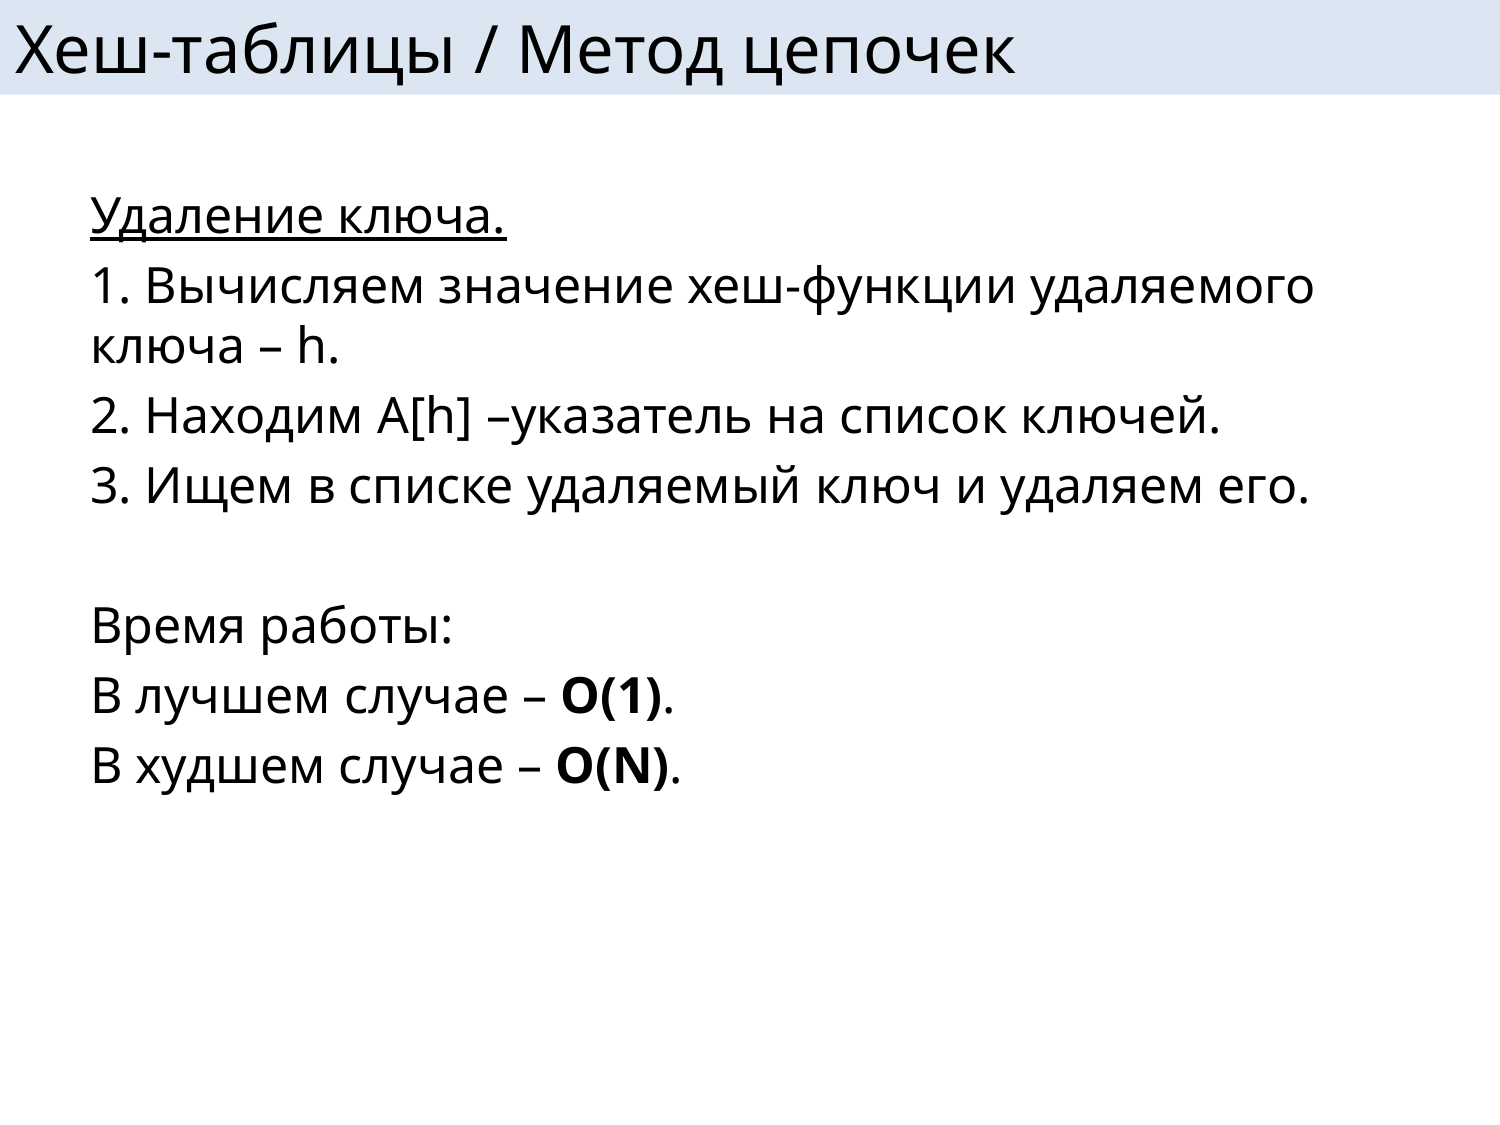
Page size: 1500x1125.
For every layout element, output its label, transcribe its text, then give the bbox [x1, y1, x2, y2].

list Удаление ключа. 1. Вычисляем значение хеш-функции удаляемого ключа – h. 2. Находим A[h] –указатель на список ключей. 3. Ищем в списке удаляемый ключ и удаляем его. Время работы: В лучшем случае – O(1). В худшем случае – O(N). [75, 175, 1425, 1005]
title Хеш-таблицы / Метод цепочек [0, 0, 1500, 95]
